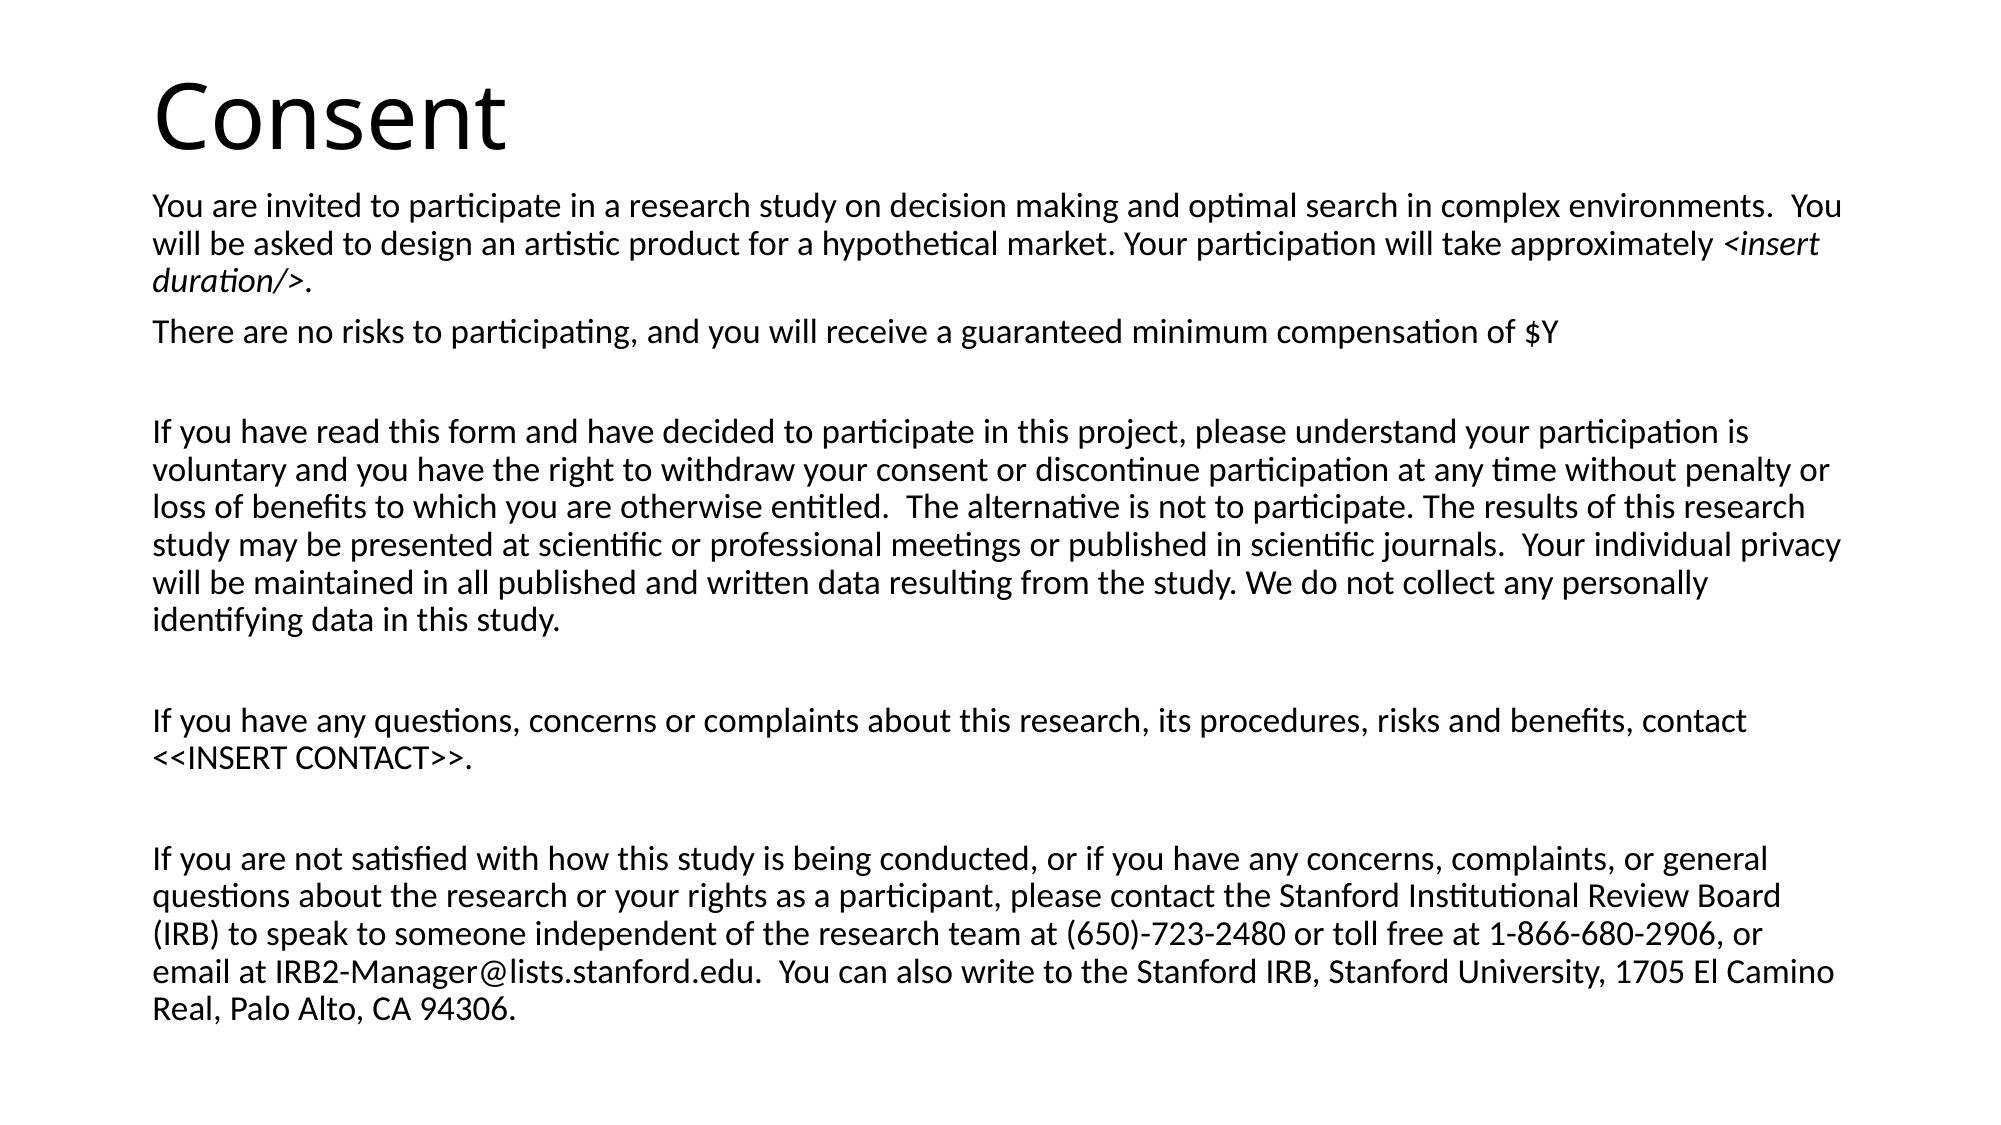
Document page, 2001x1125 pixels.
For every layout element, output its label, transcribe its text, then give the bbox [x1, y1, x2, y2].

list You are invited to participate in a research study on decision making and optimal search in complex environments. You will be asked to design an artistic product for a hypothetical market. Your participation will take approximately <insert duration/>. There are no risks to participating, and you will receive a guaranteed minimum compensation of $Y If you have read this form and have decided to participate in this project, please understand your participation is voluntary and you have the right to withdraw your consent or discontinue participation at any time without penalty or loss of benefits to which you are otherwise entitled. The alternative is not to participate. The results of this research study may be presented at scientific or professional meetings or published in scientific journals. Your individual privacy will be maintained in all published and written data resulting from the study. We do not collect any personally identifying data in this study. If you have any questions, concerns or complaints about this research, its procedures, risks and benefits, contact <<INSERT CONTACT>>. If you are not satisfied with how this study is being conducted, or if you have any concerns, complaints, or general questions about the research or your rights as a participant, please contact the Stanford Institutional Review Board (IRB) to speak to someone independent of the research team at (650)-723-2480 or toll free at 1-866-680-2906, or email at IRB2-Manager@lists.stanford.edu. You can also write to the Stanford IRB, Stanford University, 1705 El Camino Real, Palo Alto, CA 94306. [137, 179, 1863, 1048]
title Consent [137, 59, 1863, 179]
